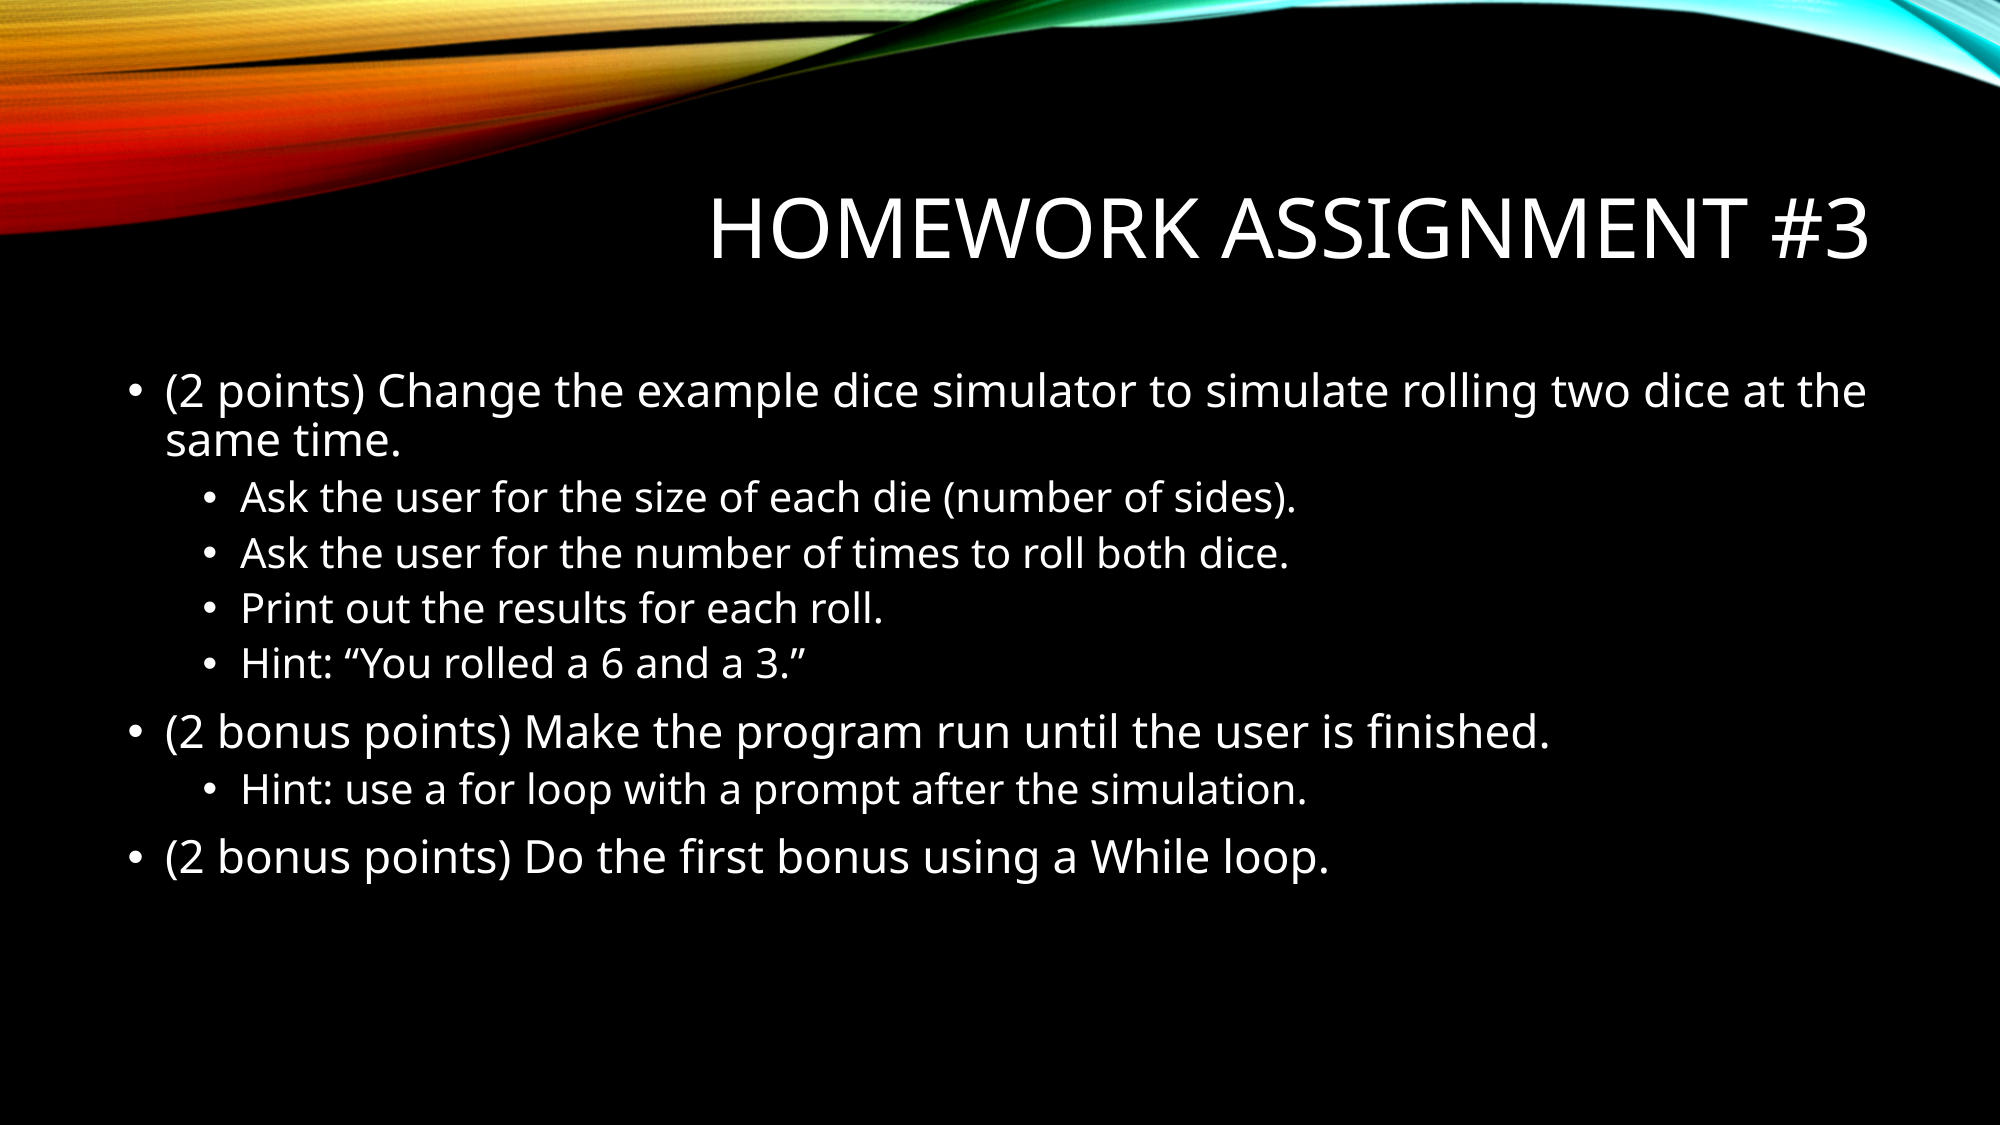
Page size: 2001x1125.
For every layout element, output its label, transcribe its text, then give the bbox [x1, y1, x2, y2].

list (2 points) Change the example dice simulator to simulate rolling two dice at the same time. Ask the user for the size of each die (number of sides). Ask the user for the number of times to roll both dice. Print out the results for each roll. Hint: “You rolled a 6 and a 3.” (2 bonus points) Make the program run until the user is finished. Hint: use a for loop with a prompt after the simulation. (2 bonus points) Do the first bonus using a While loop. [112, 360, 1888, 1021]
title Homework assignment #3 [474, 125, 1888, 338]
picture [0, 0, 2000, 237]
